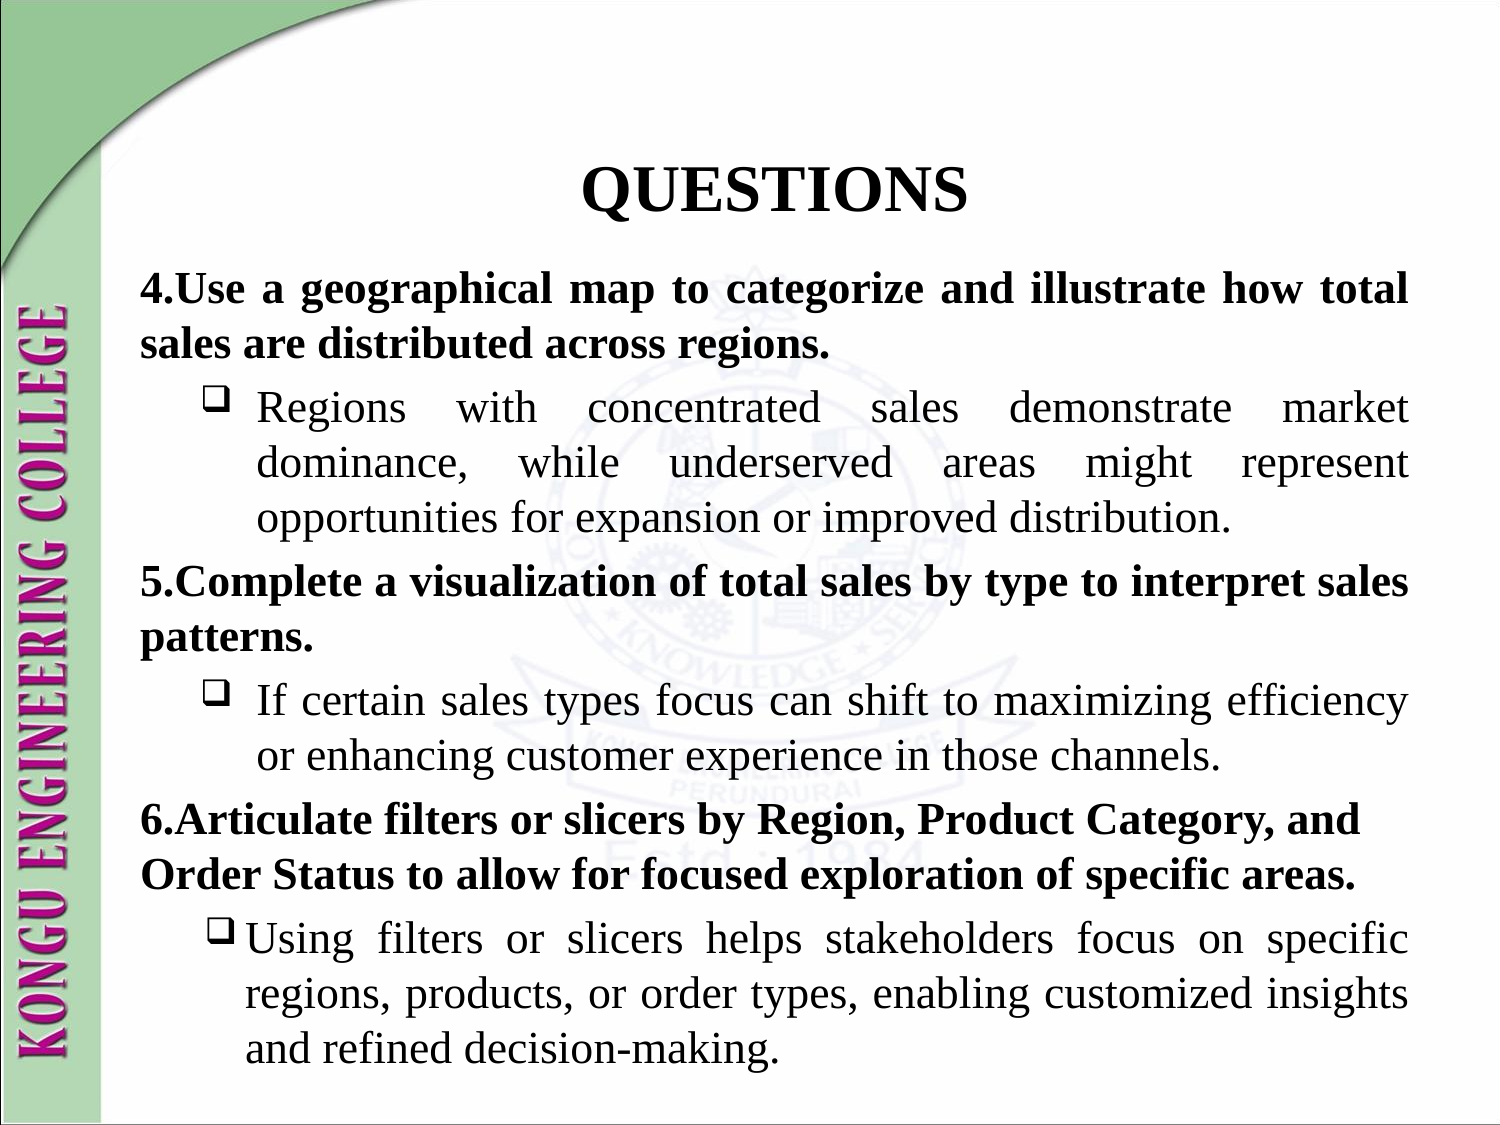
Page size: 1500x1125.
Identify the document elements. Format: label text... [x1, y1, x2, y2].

picture [0, 0, 1500, 1125]
list 4.Use a geographical map to categorize and illustrate how total sales are distributed across regions. Regions with concentrated sales demonstrate market dominance, while underserved areas might represent opportunities for expansion or improved distribution. 5.Complete a visualization of total sales by type to interpret sales patterns. If certain sales types focus can shift to maximizing efficiency or enhancing customer experience in those channels. 6.Articulate filters or slicers by Region, Product Category, and Order Status to allow for focused exploration of specific areas. Using filters or slicers helps stakeholders focus on specific regions, products, or order types, enabling customized insights and refined decision-making. [124, 249, 1426, 1088]
title QUESTIONS [124, 37, 1426, 226]
